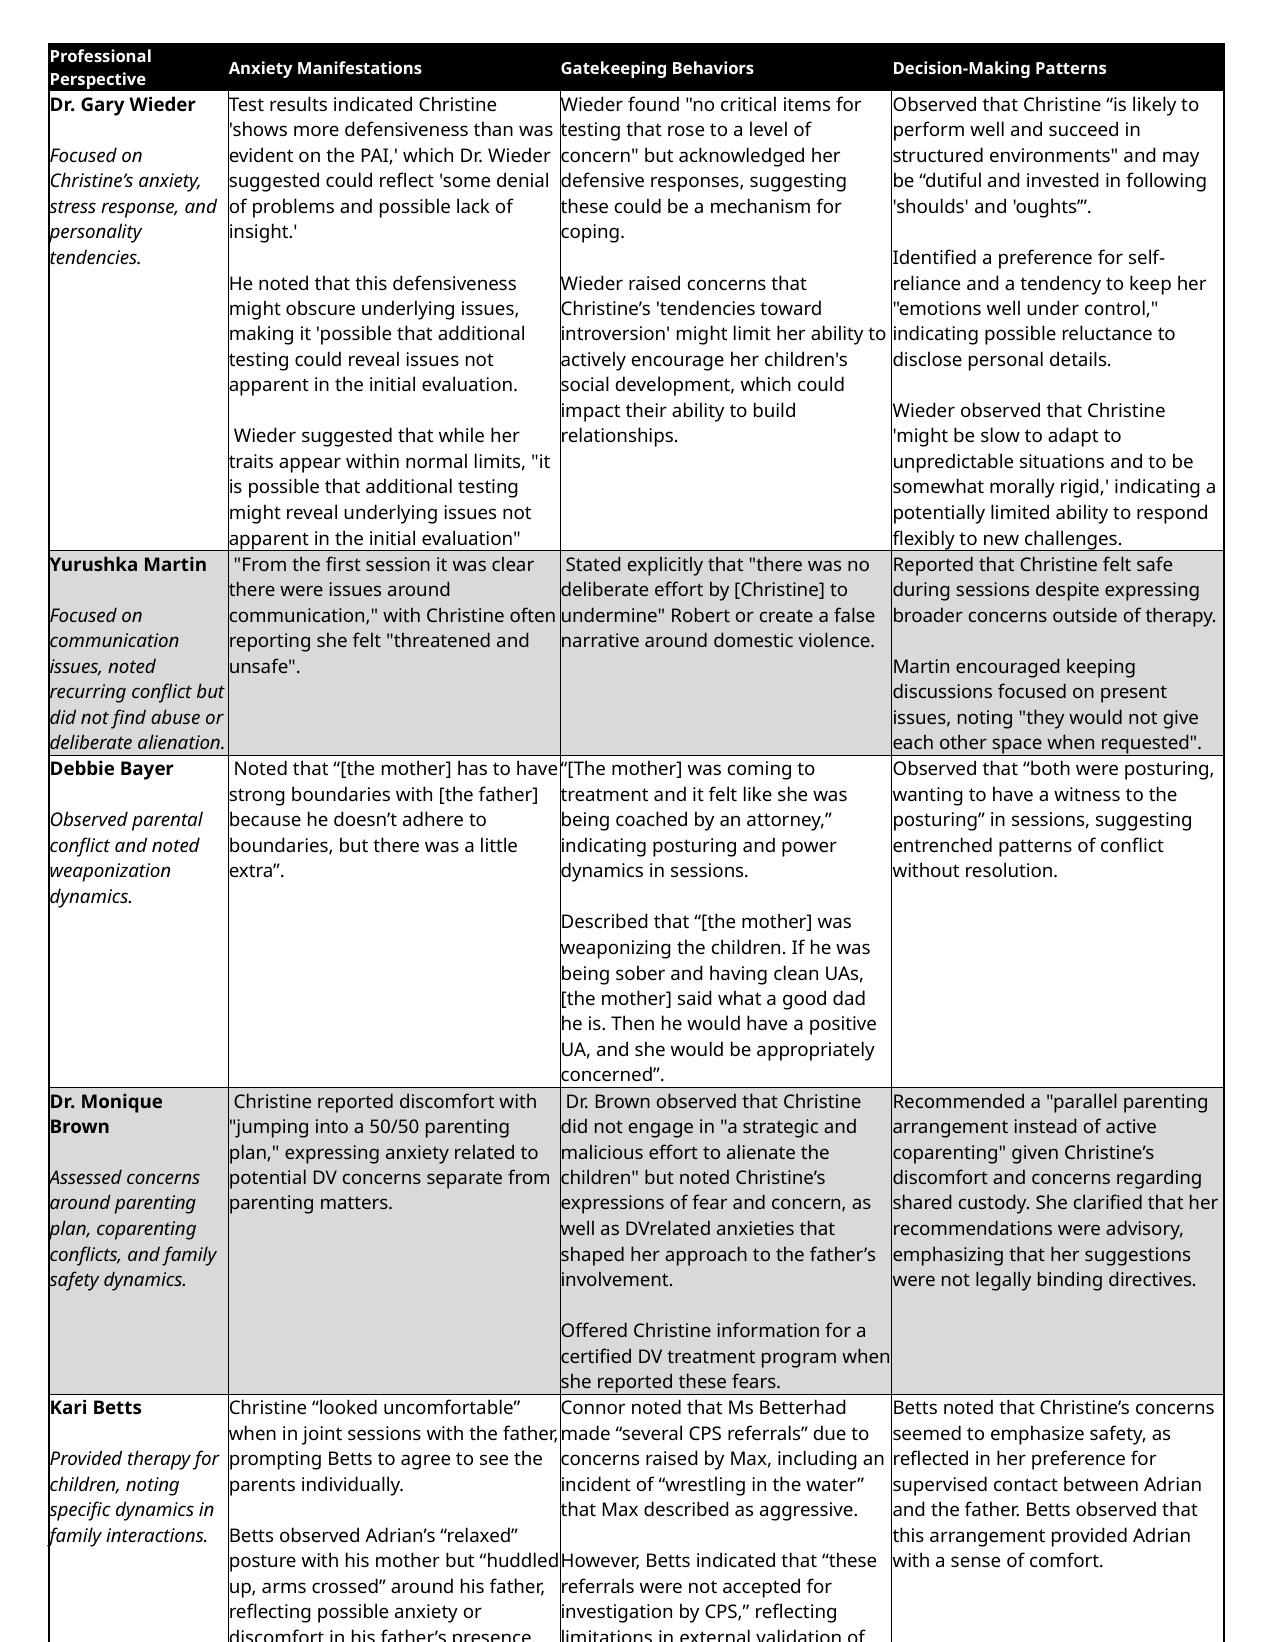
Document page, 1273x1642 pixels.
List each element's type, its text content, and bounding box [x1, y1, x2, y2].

table_cell Debbie Bayer Observed parental conflict and noted weaponization dynamics. [50, 756, 228, 1087]
table_cell Wieder found "no critical items for testing that rose to a level of concern" but acknowledged her defensive responses, suggesting these could be a mechanism for coping​. Wieder raised concerns that Christine’s 'tendencies toward introversion' might limit her ability to actively encourage her children's social development, which could impact their ability to build relationships. [561, 91, 891, 550]
table_header Decision-Making Patterns [892, 45, 1223, 90]
table_cell Observed that “both were posturing, wanting to have a witness to the posturing” in sessions, suggesting entrenched patterns of conflict without resolution​. [892, 756, 1223, 1087]
table_cell Reported that Christine felt safe during sessions despite expressing broader concerns outside of therapy​. Martin encouraged keeping discussions focused on present issues, noting "they would not give each other space when requested"​. [892, 551, 1223, 755]
table_cell "From the first session it was clear there were issues around communication," with Christine often reporting she felt "threatened and unsafe"​. [229, 551, 560, 755]
table_header Professional Perspective [50, 45, 228, 90]
table_cell Christine reported discomfort with "jumping into a 50/50 parenting plan," expressing anxiety related to potential DV concerns separate from parenting matters​. [229, 1088, 560, 1394]
table_cell Kari Betts Provided therapy for children, noting specific dynamics in family interactions. [50, 1395, 228, 1642]
table_cell Connor noted that Ms Betterhad made “several CPS referrals” due to concerns raised by Max, including an incident of “wrestling in the water” that Max described as aggressive. However, Betts indicated that “these referrals were not accepted for investigation by CPS,” reflecting limitations in external validation of Christine’s concerns​. [561, 1395, 891, 1642]
table_cell Dr. Monique Brown Assessed concerns around parenting plan, coparenting conflicts, and family safety dynamics. [50, 1088, 228, 1394]
table_cell Observed that Christine “is likely to perform well and succeed in structured environments" and may be “dutiful and invested in following 'shoulds' and 'oughts’”​. Identified a preference for self-reliance and a tendency to keep her "emotions well under control," indicating possible reluctance to disclose personal details​. Wieder observed that Christine 'might be slow to adapt to unpredictable situations and to be somewhat morally rigid,' indicating a potentially limited ability to respond flexibly to new challenges. [892, 91, 1223, 550]
table_cell Yurushka Martin Focused on communication issues, noted recurring conflict but did not find abuse or deliberate alienation. [50, 551, 228, 755]
table_cell Dr. Brown observed that Christine did not engage in "a strategic and malicious effort to alienate the children" but noted Christine’s expressions of fear and concern, as well as DVrelated anxieties that shaped her approach to the father’s involvement​. Offered Christine information for a certified DV treatment program when she reported these fears​. [561, 1088, 891, 1394]
table_cell Stated explicitly that "there was no deliberate effort by [Christine] to undermine" Robert or create a false narrative around domestic violence​. [561, 551, 891, 755]
table_cell Noted that “[the mother] has to have strong boundaries with [the father] because he doesn’t adhere to boundaries, but there was a little extra”​. [229, 756, 560, 1087]
table_cell Dr. Gary Wieder Focused on Christine’s anxiety, stress response, and personality tendencies. [50, 91, 228, 550]
table_cell Christine “looked uncomfortable” when in joint sessions with the father, prompting Betts to agree to see the parents individually​. Betts observed Adrian’s “relaxed” posture with his mother but “huddled up, arms crossed” around his father, reflecting possible anxiety or discomfort in his father’s presence​. [229, 1395, 560, 1642]
table_cell Recommended a "parallel parenting arrangement instead of active coparenting" given Christine’s discomfort and concerns regarding shared custody. She clarified that her recommendations were advisory, emphasizing that her suggestions were not legally binding directives​. [892, 1088, 1223, 1394]
table_header Anxiety Manifestations [229, 45, 560, 90]
table_header Gatekeeping Behaviors [561, 45, 891, 90]
table_cell “[The mother] was coming to treatment and it felt like she was being coached by an attorney,” indicating posturing and power dynamics in sessions​. Described that “[the mother] was weaponizing the children. If he was being sober and having clean UAs, [the mother] said what a good dad he is. Then he would have a positive UA, and she would be appropriately concerned”​. [561, 756, 891, 1087]
table_cell Betts noted that Christine’s concerns seemed to emphasize safety, as reflected in her preference for supervised contact between Adrian and the father. Betts observed that this arrangement provided Adrian with a sense of comfort​. [892, 1395, 1223, 1642]
table_cell Test results indicated Christine 'shows more defensiveness than was evident on the PAI,' which Dr. Wieder suggested could reflect 'some denial of problems and possible lack of insight.' He noted that this defensiveness might obscure underlying issues, making it 'possible that additional testing could reveal issues not apparent in the initial evaluation. Wieder suggested that while her traits appear within normal limits, "it is possible that additional testing might reveal underlying issues not apparent in the initial evaluation"​ [229, 91, 560, 550]
